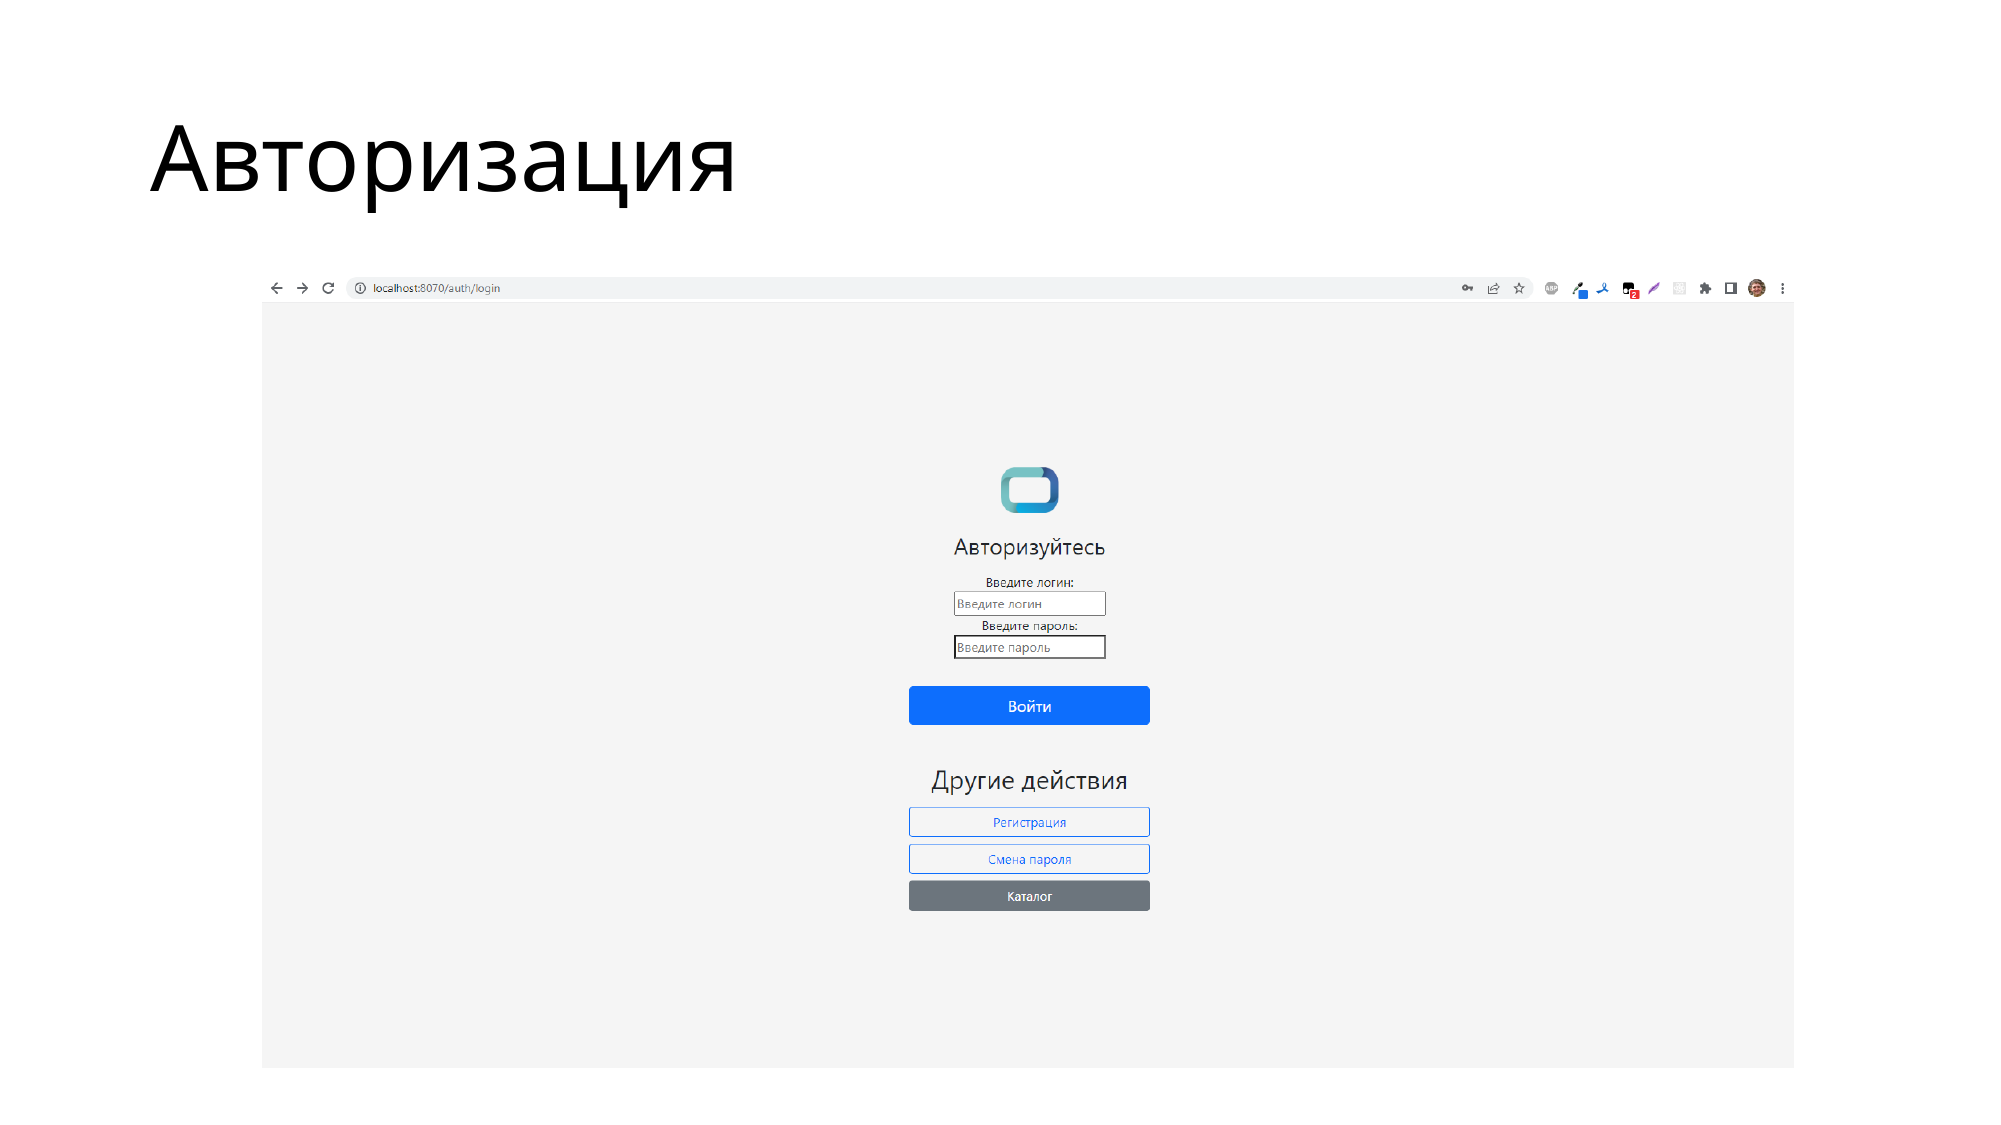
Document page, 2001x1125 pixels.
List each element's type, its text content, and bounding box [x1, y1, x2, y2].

title Авторизация [150, 100, 1850, 215]
picture [262, 274, 1794, 1069]
